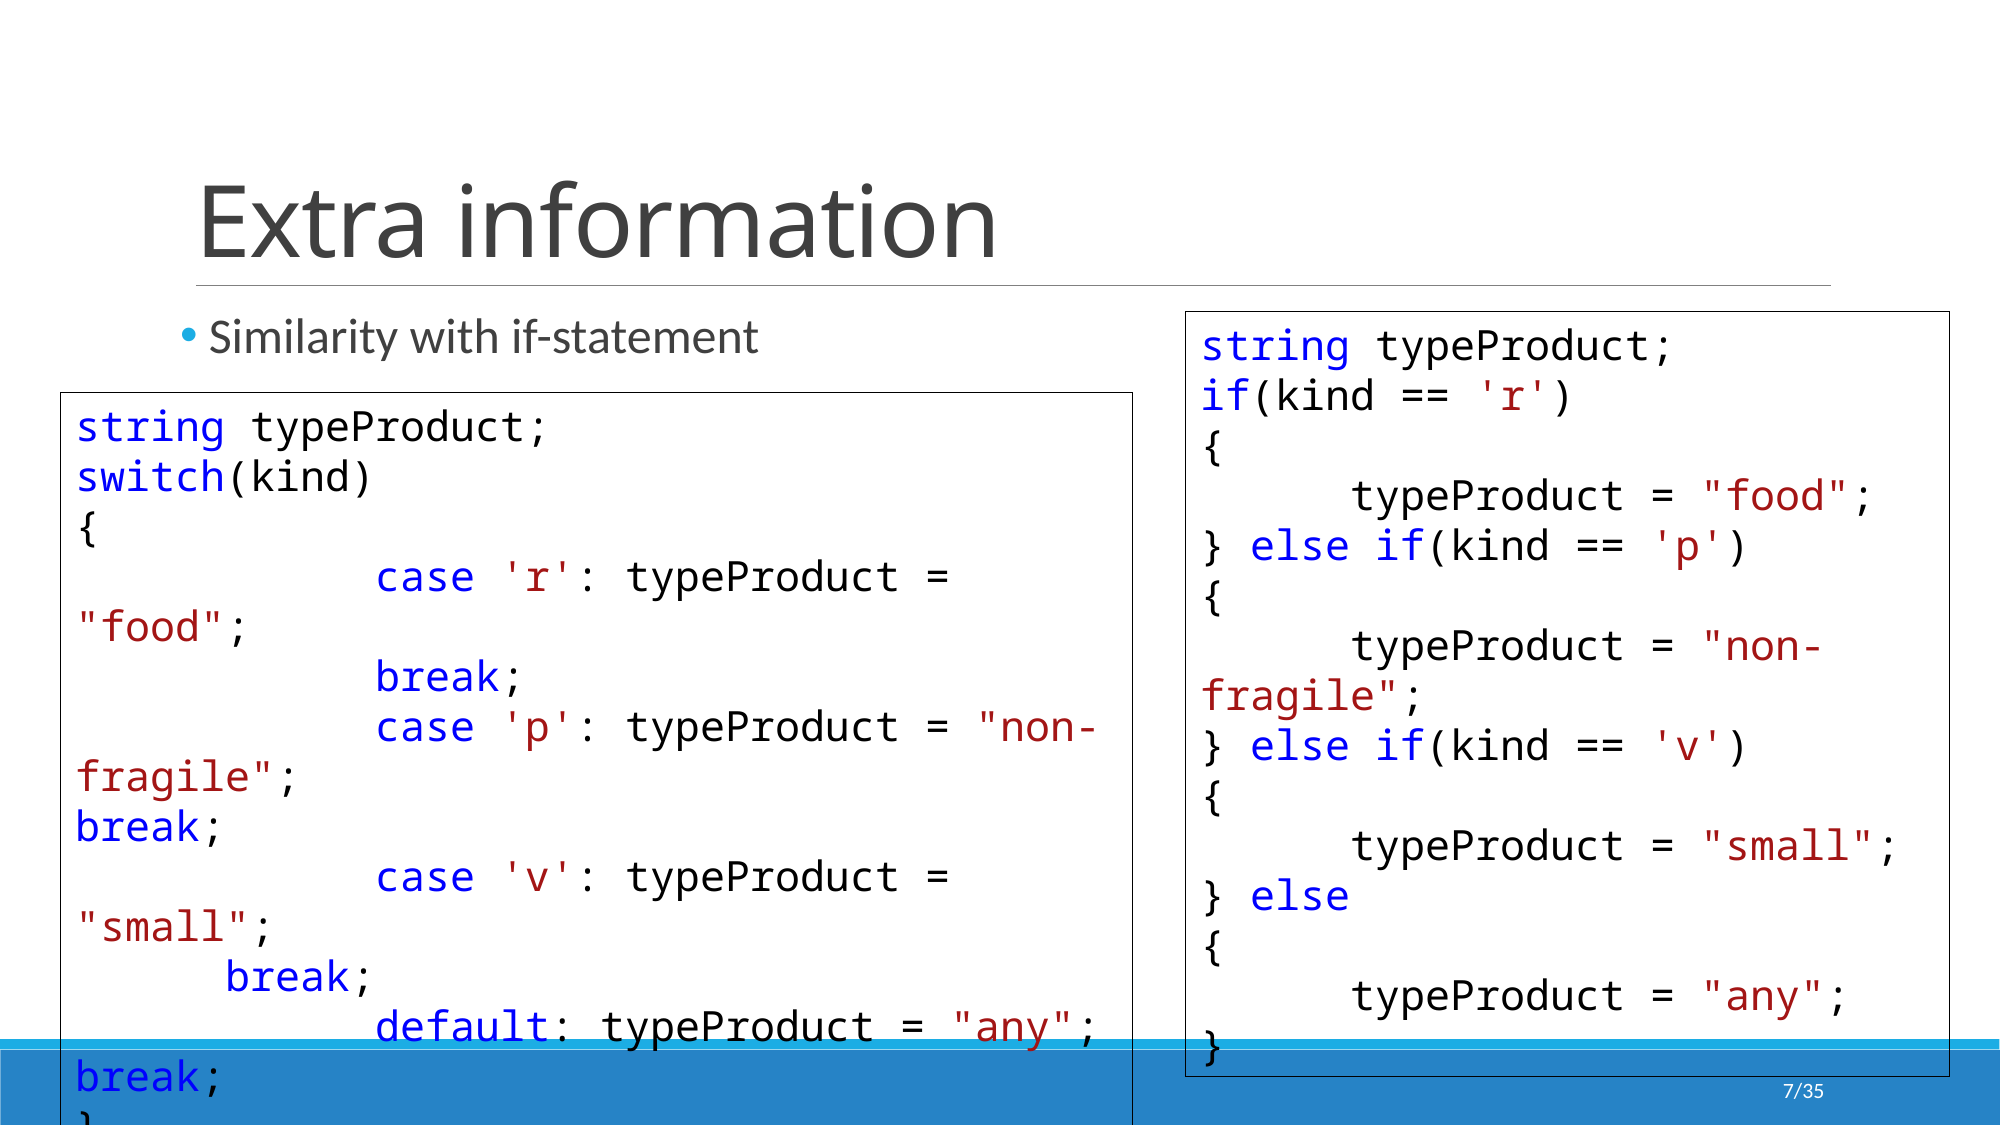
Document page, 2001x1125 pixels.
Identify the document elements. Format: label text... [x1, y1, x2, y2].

text_box string typeProduct; if(kind == 'r') { typeProduct = "food"; } else if(kind == 'p') { typeProduct = "non-fragile"; } else if(kind == 'v') { typeProduct = "small"; } else { typeProduct = "any"; } [1185, 311, 1950, 1077]
list Similarity with if-statement [180, 302, 1830, 963]
text_box string typeProduct; switch(kind) { case 'r': typeProduct = "food"; break; case 'p': typeProduct = "non-fragile"; break; case 'v': typeProduct = "small"; break; default: typeProduct = "any"; break; } [60, 392, 1133, 1125]
title Extra information [180, 47, 1830, 285]
slide_number 7/35 [1624, 1077, 1840, 1120]
